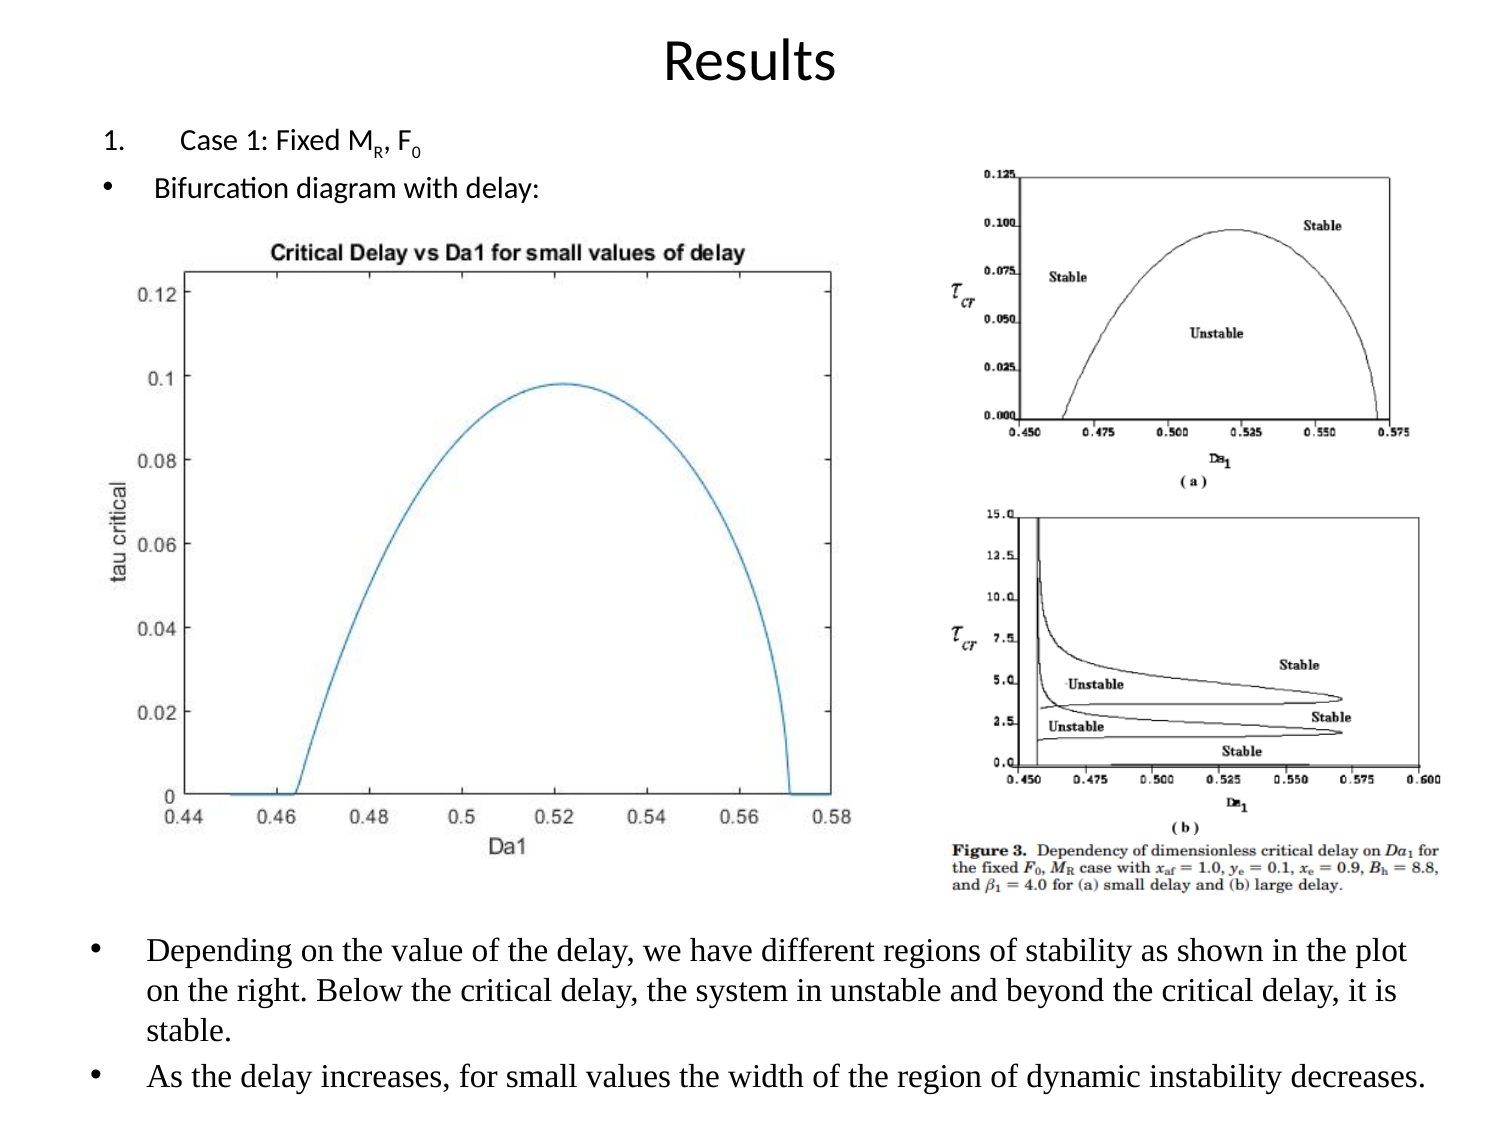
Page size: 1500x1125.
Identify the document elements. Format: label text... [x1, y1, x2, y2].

list Case 1: Fixed MR, F0 Bifurcation diagram with delay: [87, 112, 1438, 213]
title Results [75, 12, 1425, 100]
picture [74, 224, 911, 866]
text_box Depending on the value of the delay, we have different regions of stability as shown in the plot on the right. Below the critical delay, the system in unstable and beyond the critical delay, it is stable. As the delay increases, for small values the width of the region of dynamic instability decreases. [75, 920, 1450, 1102]
picture [942, 162, 1451, 908]
